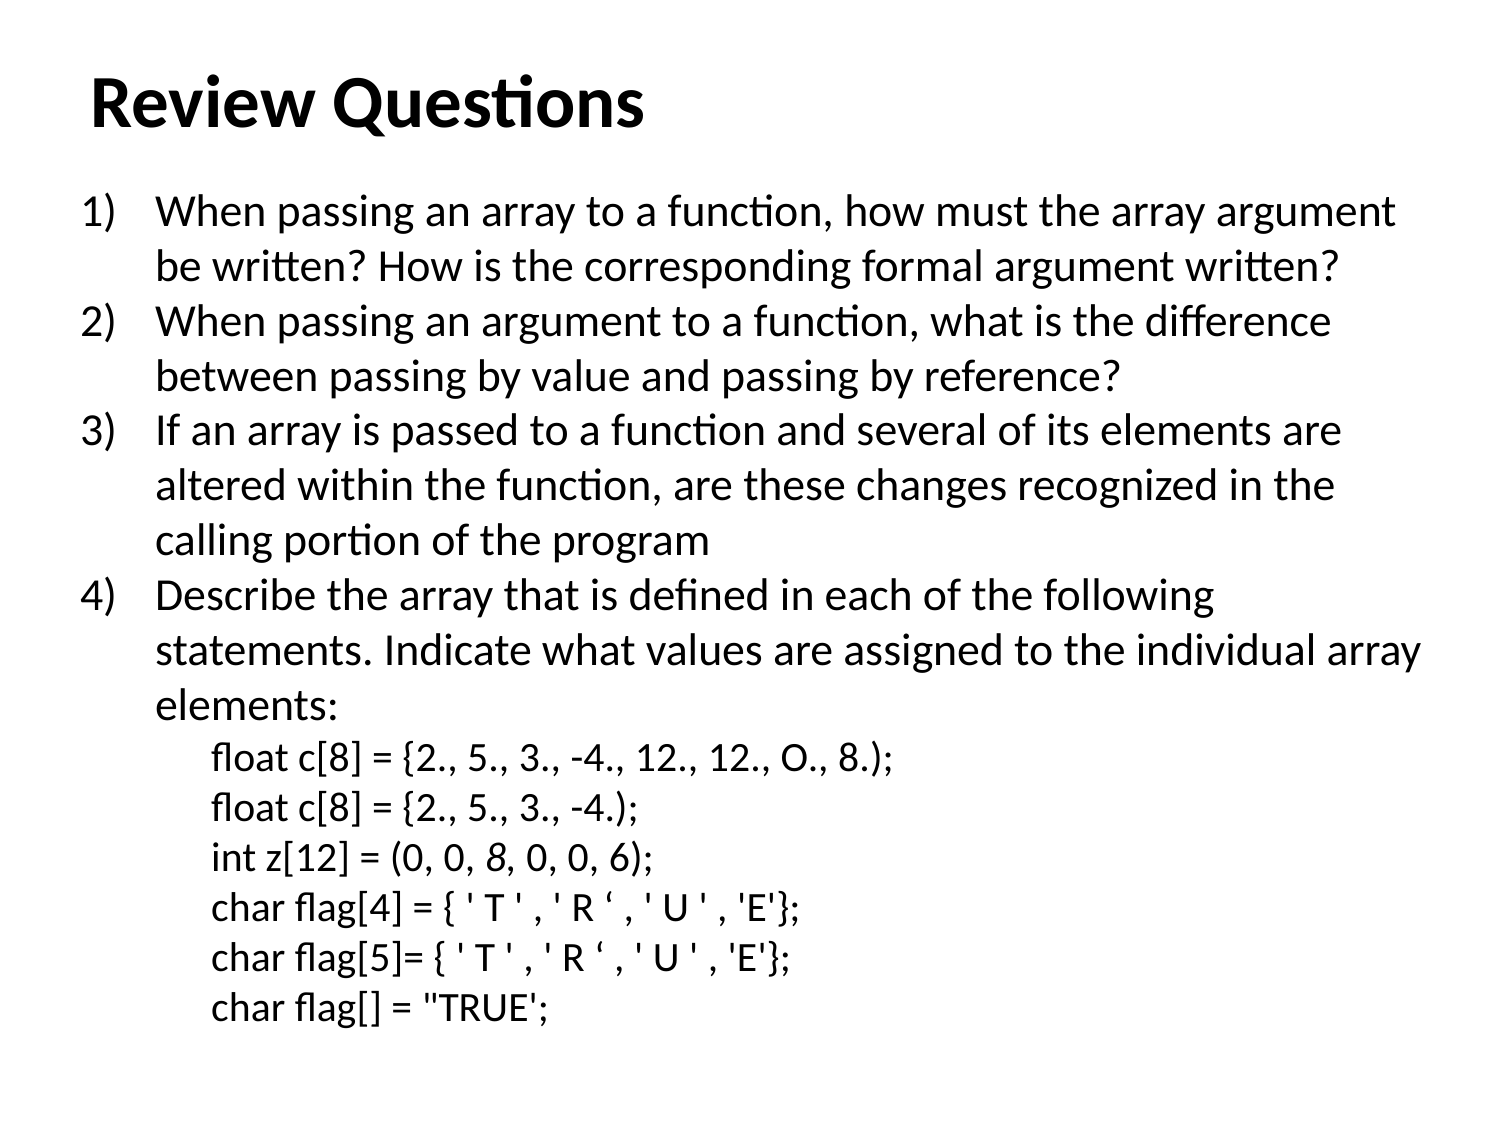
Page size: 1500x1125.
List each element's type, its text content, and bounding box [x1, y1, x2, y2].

list When passing an array to a function, how must the array argument be written? How is the corresponding formal argument written? When passing an argument to a function, what is the difference between passing by value and passing by reference? If an array is passed to a function and several of its elements are altered within the function, are these changes recognized in the calling portion of the program Describe the array that is defined in each of the following statements. Indicate what values are assigned to the individual array elements: float c[8] = {2., 5., 3., -4., 12., 12., O., 8.); float c[8] = {2., 5., 3., -4.); int z[12] = (0, 0, 8, 0, 0, 6); char flag[4] = { ' T ' , ' R ‘ , ' U ' , 'E'}; char flag[5]= { ' T ' , ' R ‘ , ' U ' , 'E'}; char flag[] = "TRUE'; [64, 172, 1439, 916]
title Review Questions [75, 45, 1425, 149]
